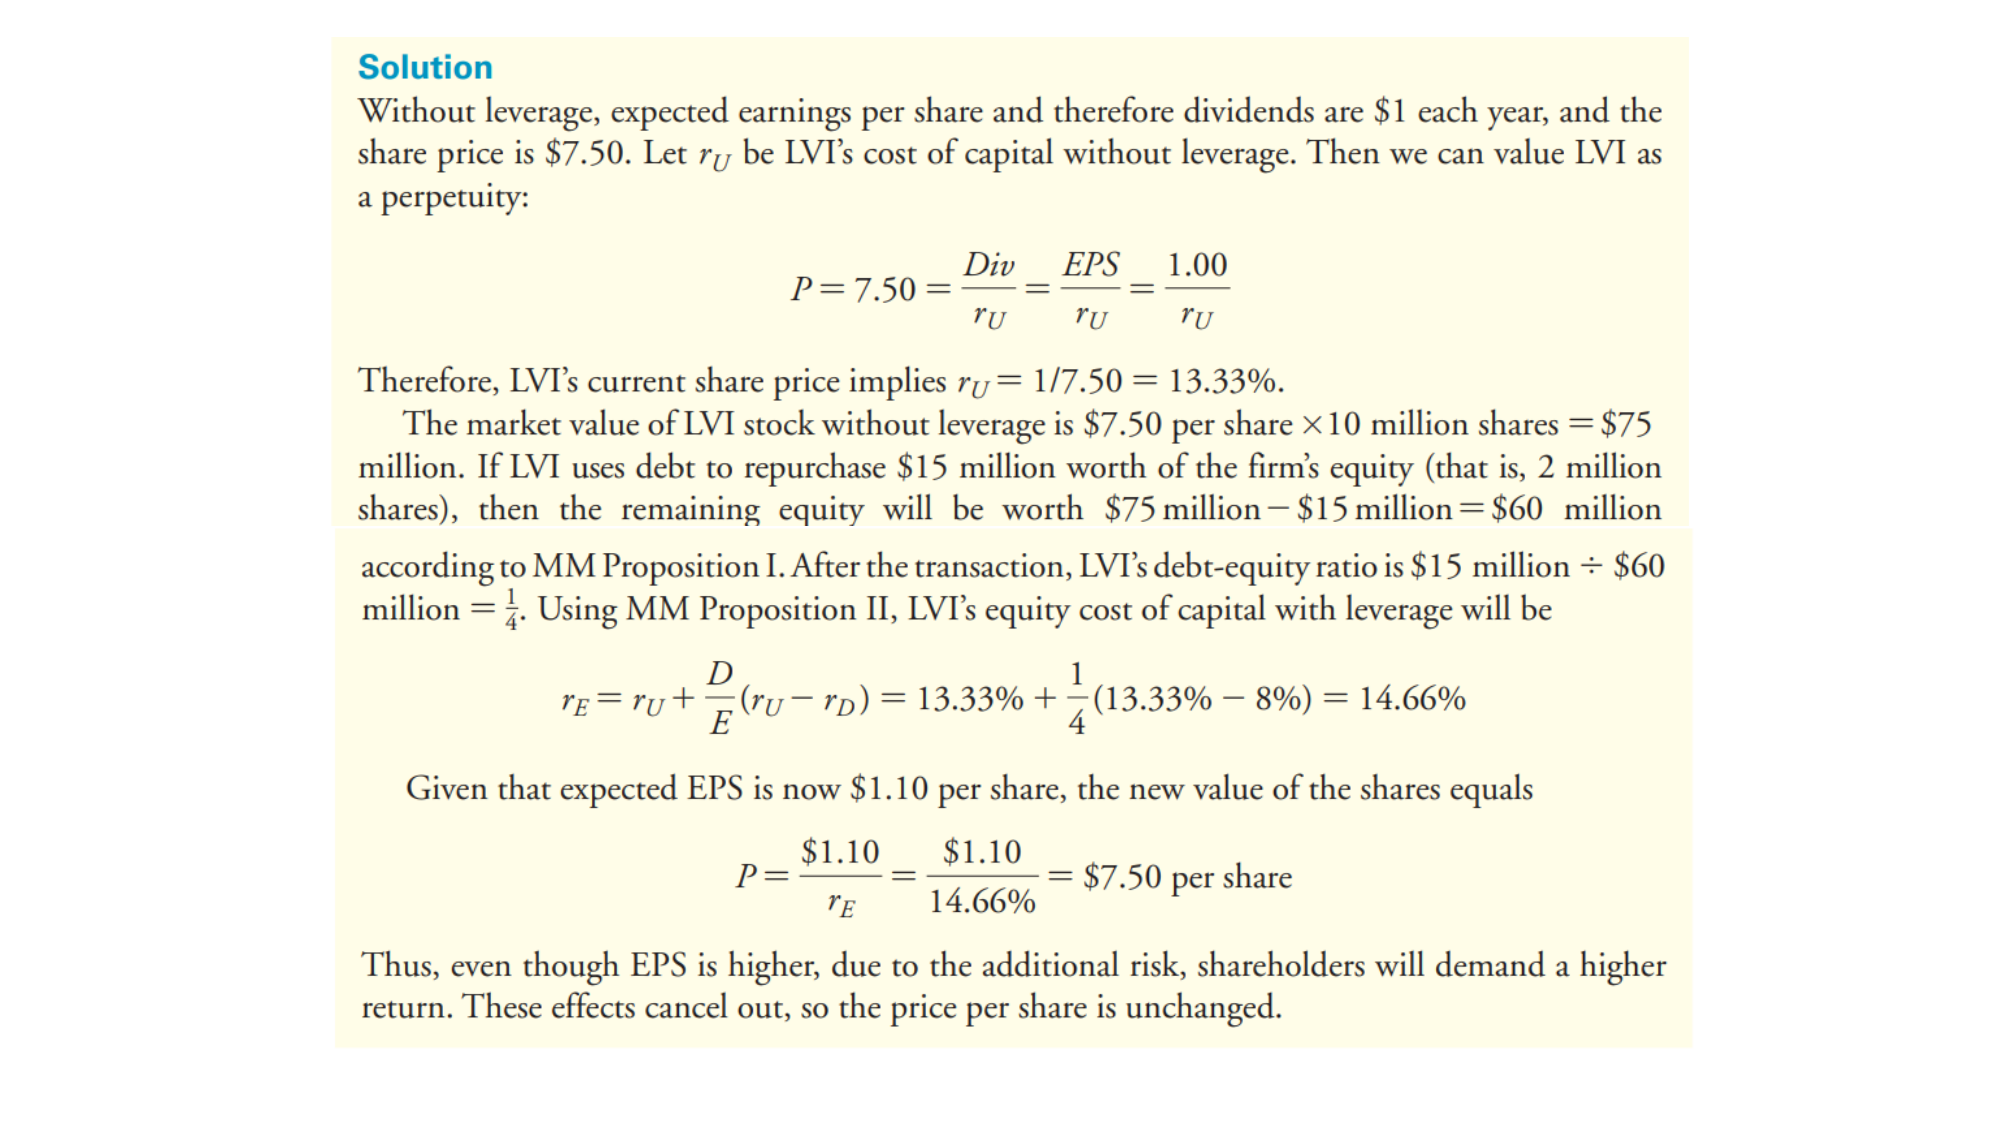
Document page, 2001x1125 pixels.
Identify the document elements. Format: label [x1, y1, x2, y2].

picture [330, 37, 1696, 1054]
